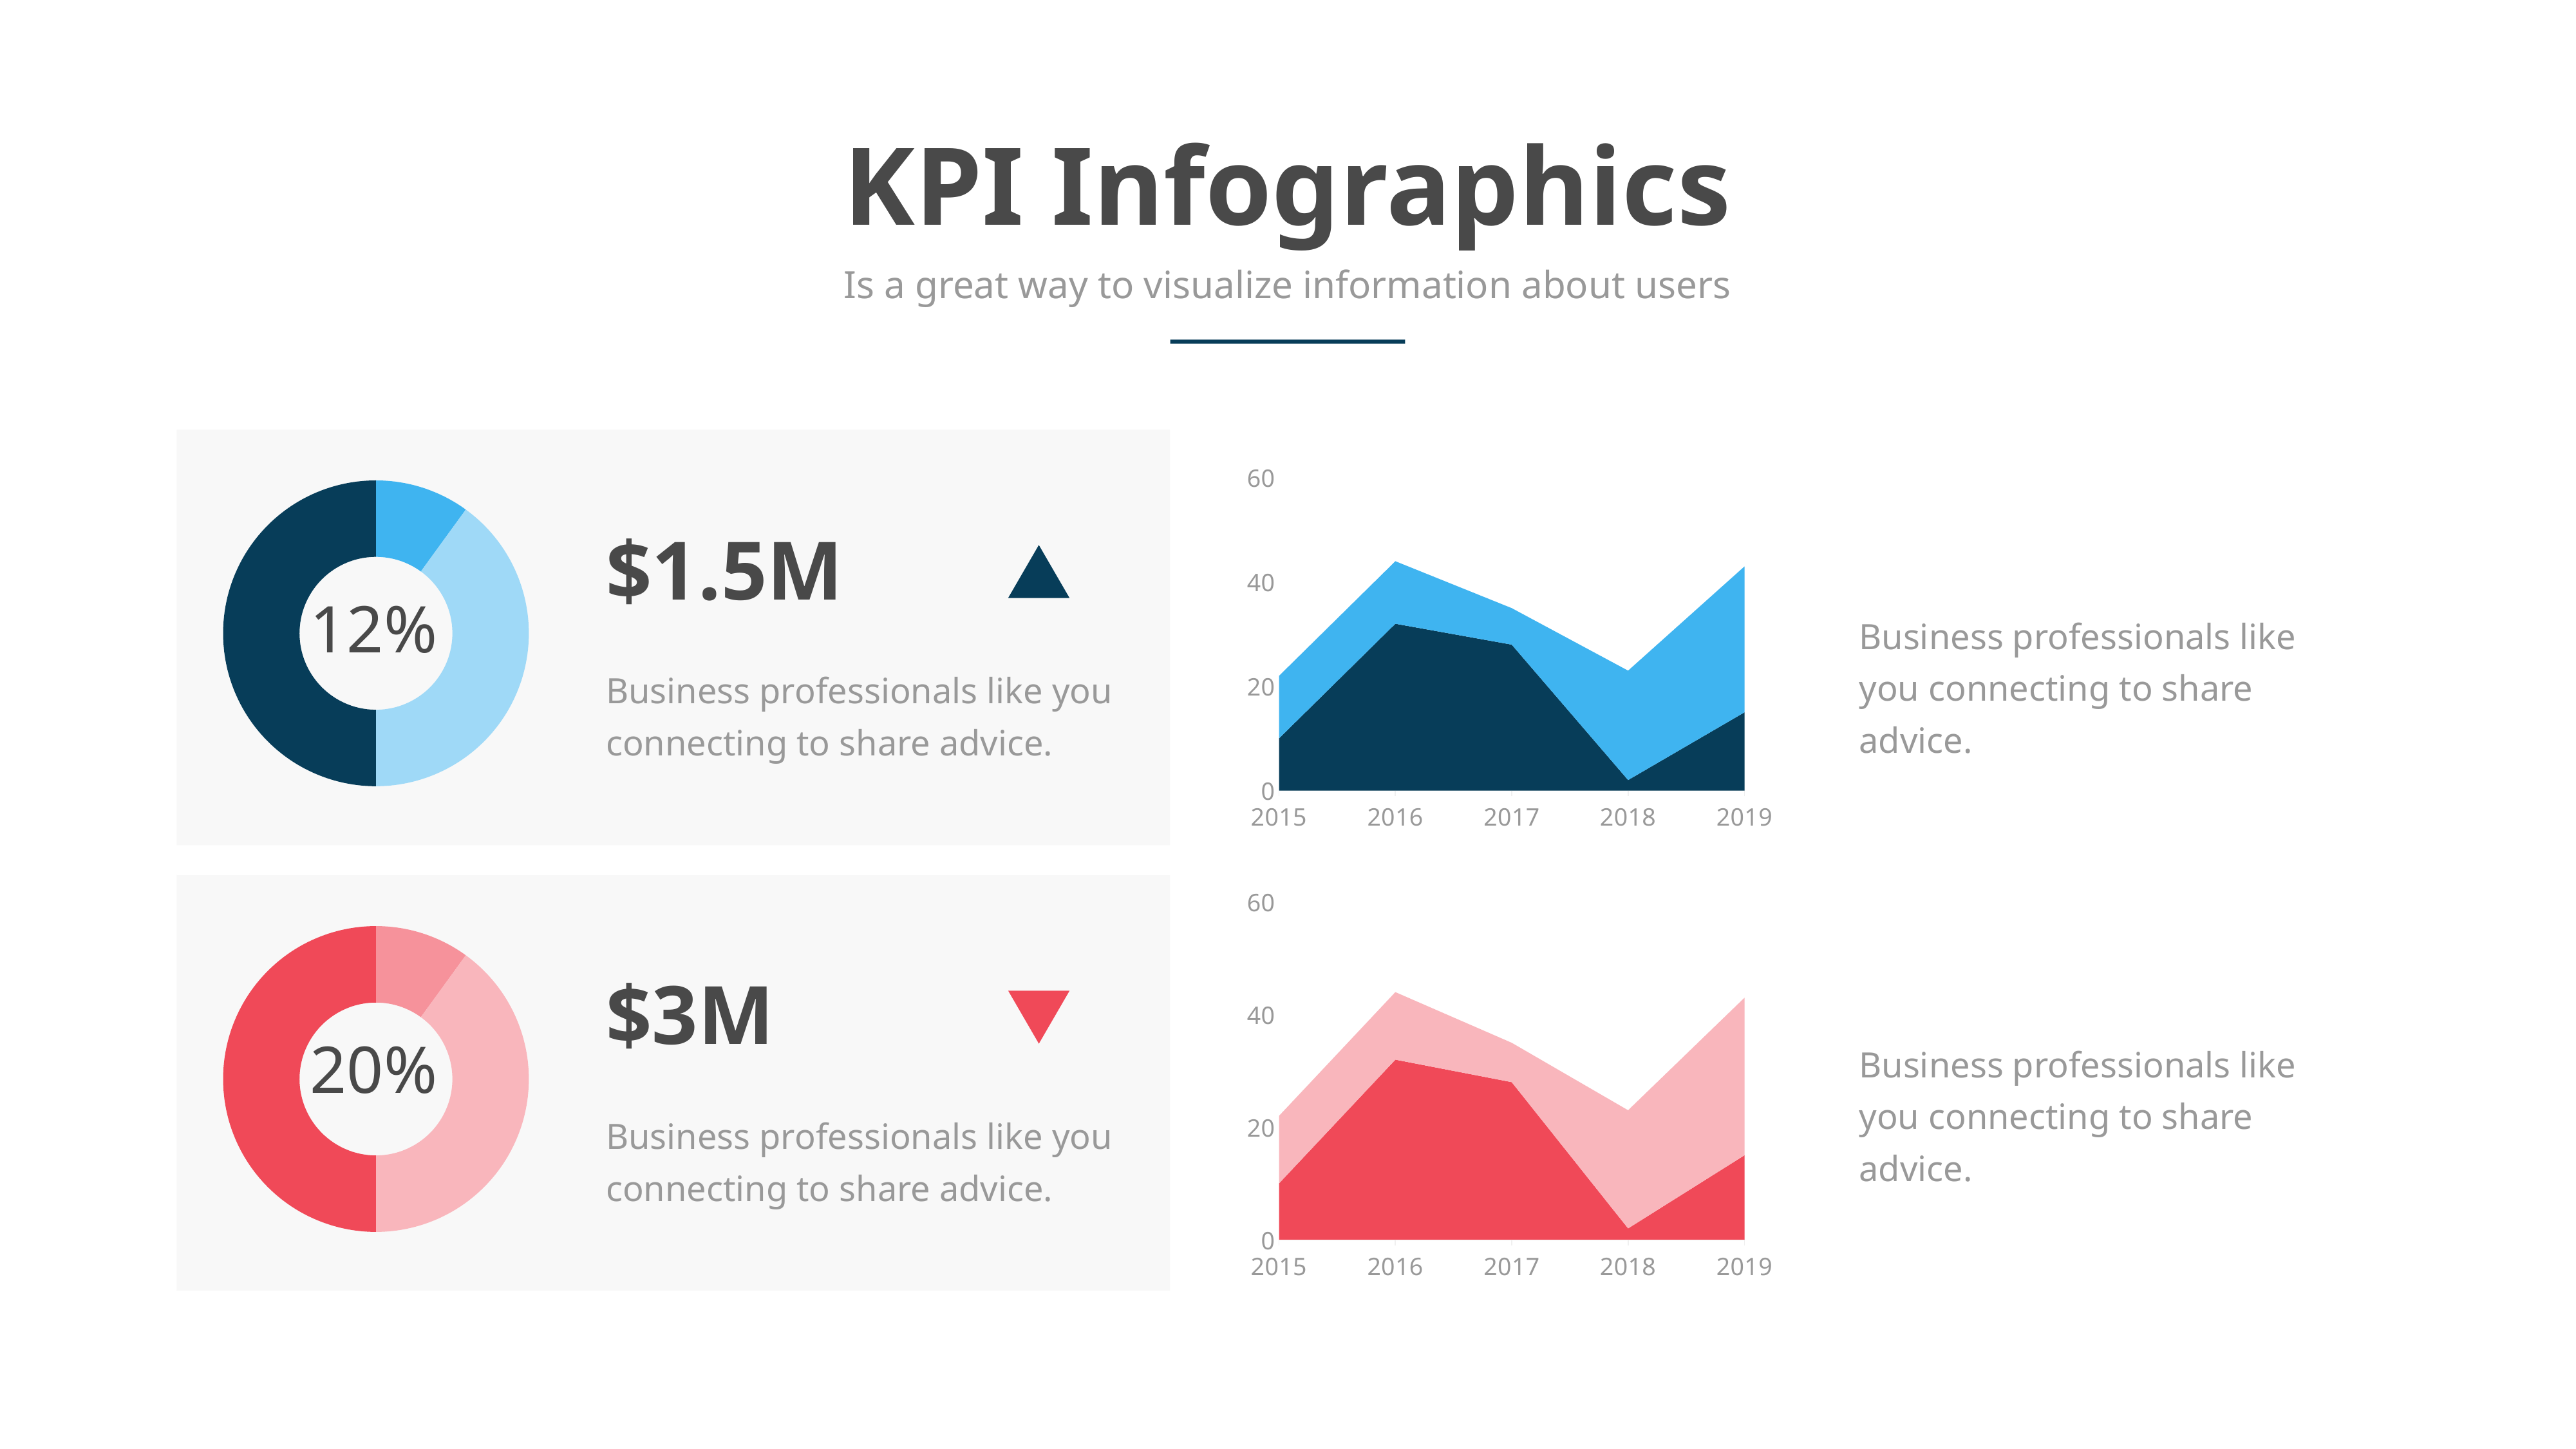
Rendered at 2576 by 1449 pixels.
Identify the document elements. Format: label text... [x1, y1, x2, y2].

chart [136, 920, 615, 1238]
text_box [1007, 544, 1071, 599]
text_box KPI Infographics [834, 113, 1741, 252]
chart [136, 474, 615, 793]
text_box Is a great way to visualize information about users [825, 256, 1749, 311]
chart [1236, 453, 1784, 841]
text_box Business professionals like you connecting to share advice. [615, 1099, 1131, 1213]
text_box Business professionals like you connecting to share advice. [615, 654, 1131, 768]
text_box [176, 429, 1170, 846]
text_box [1170, 339, 1406, 345]
text_box $1.5M [615, 515, 966, 621]
chart [1236, 877, 1784, 1291]
text_box Business professionals like you connecting to share advice. [1849, 1028, 2362, 1193]
text_box [176, 875, 1170, 1291]
text_box [1007, 990, 1071, 1045]
text_box Business professionals like you connecting to share advice. [1849, 600, 2362, 765]
text_box $3M [615, 958, 1042, 1065]
